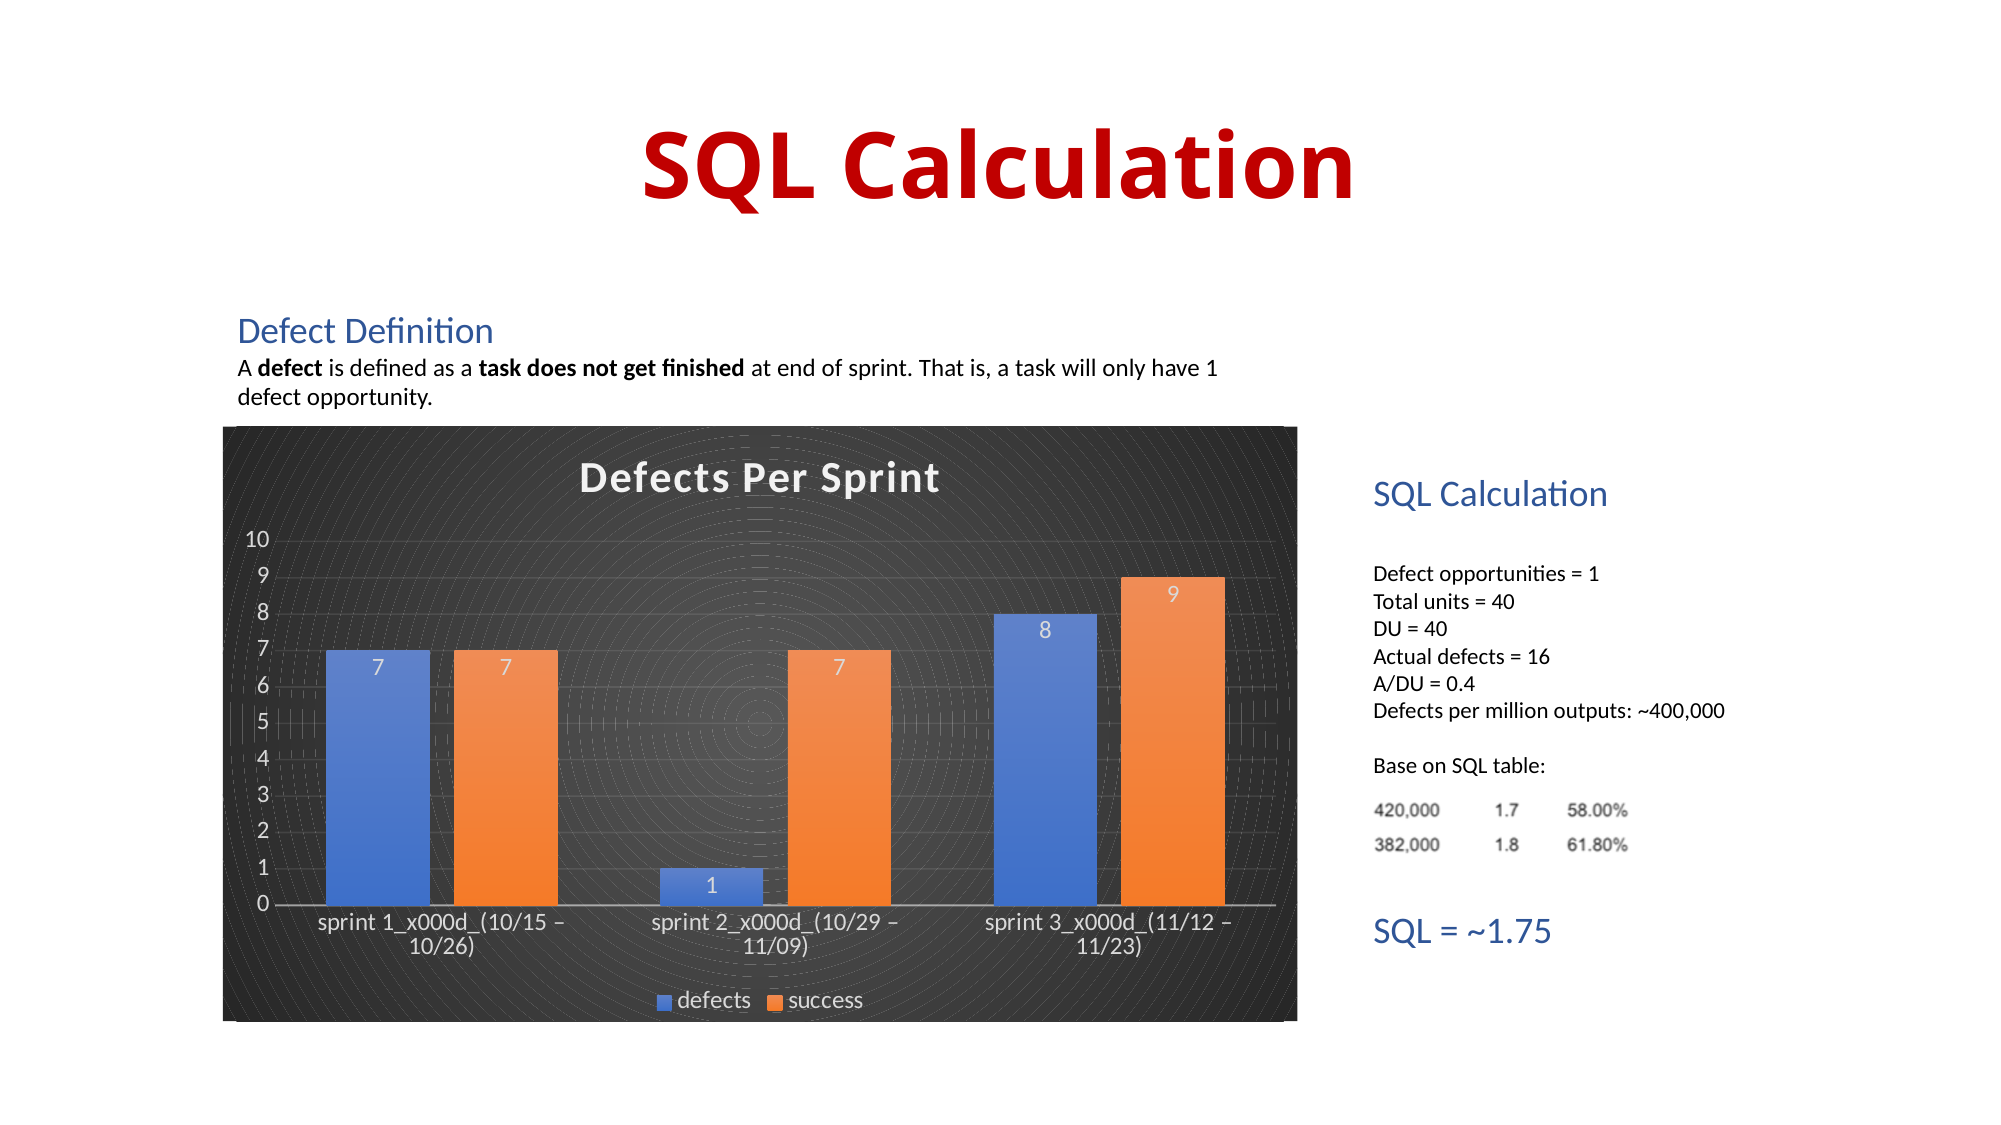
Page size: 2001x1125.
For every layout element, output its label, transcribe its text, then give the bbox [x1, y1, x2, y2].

title SQL Calculation [137, 59, 1863, 278]
picture [1368, 793, 1633, 861]
text_box SQL Calculation Defect opportunities = 1 Total units = 40 DU = 40 Actual defects = 16 A/DU = 0.4 Defects per million outputs: ~400,000 Base on SQL table: SQL = ~1.75 [1358, 461, 1755, 959]
text_box Defect Definition A defect is defined as a task does not get finished at end of sprint. That is, a task will only have 1 defect opportunity. [222, 298, 1298, 419]
chart [222, 426, 1298, 1022]
